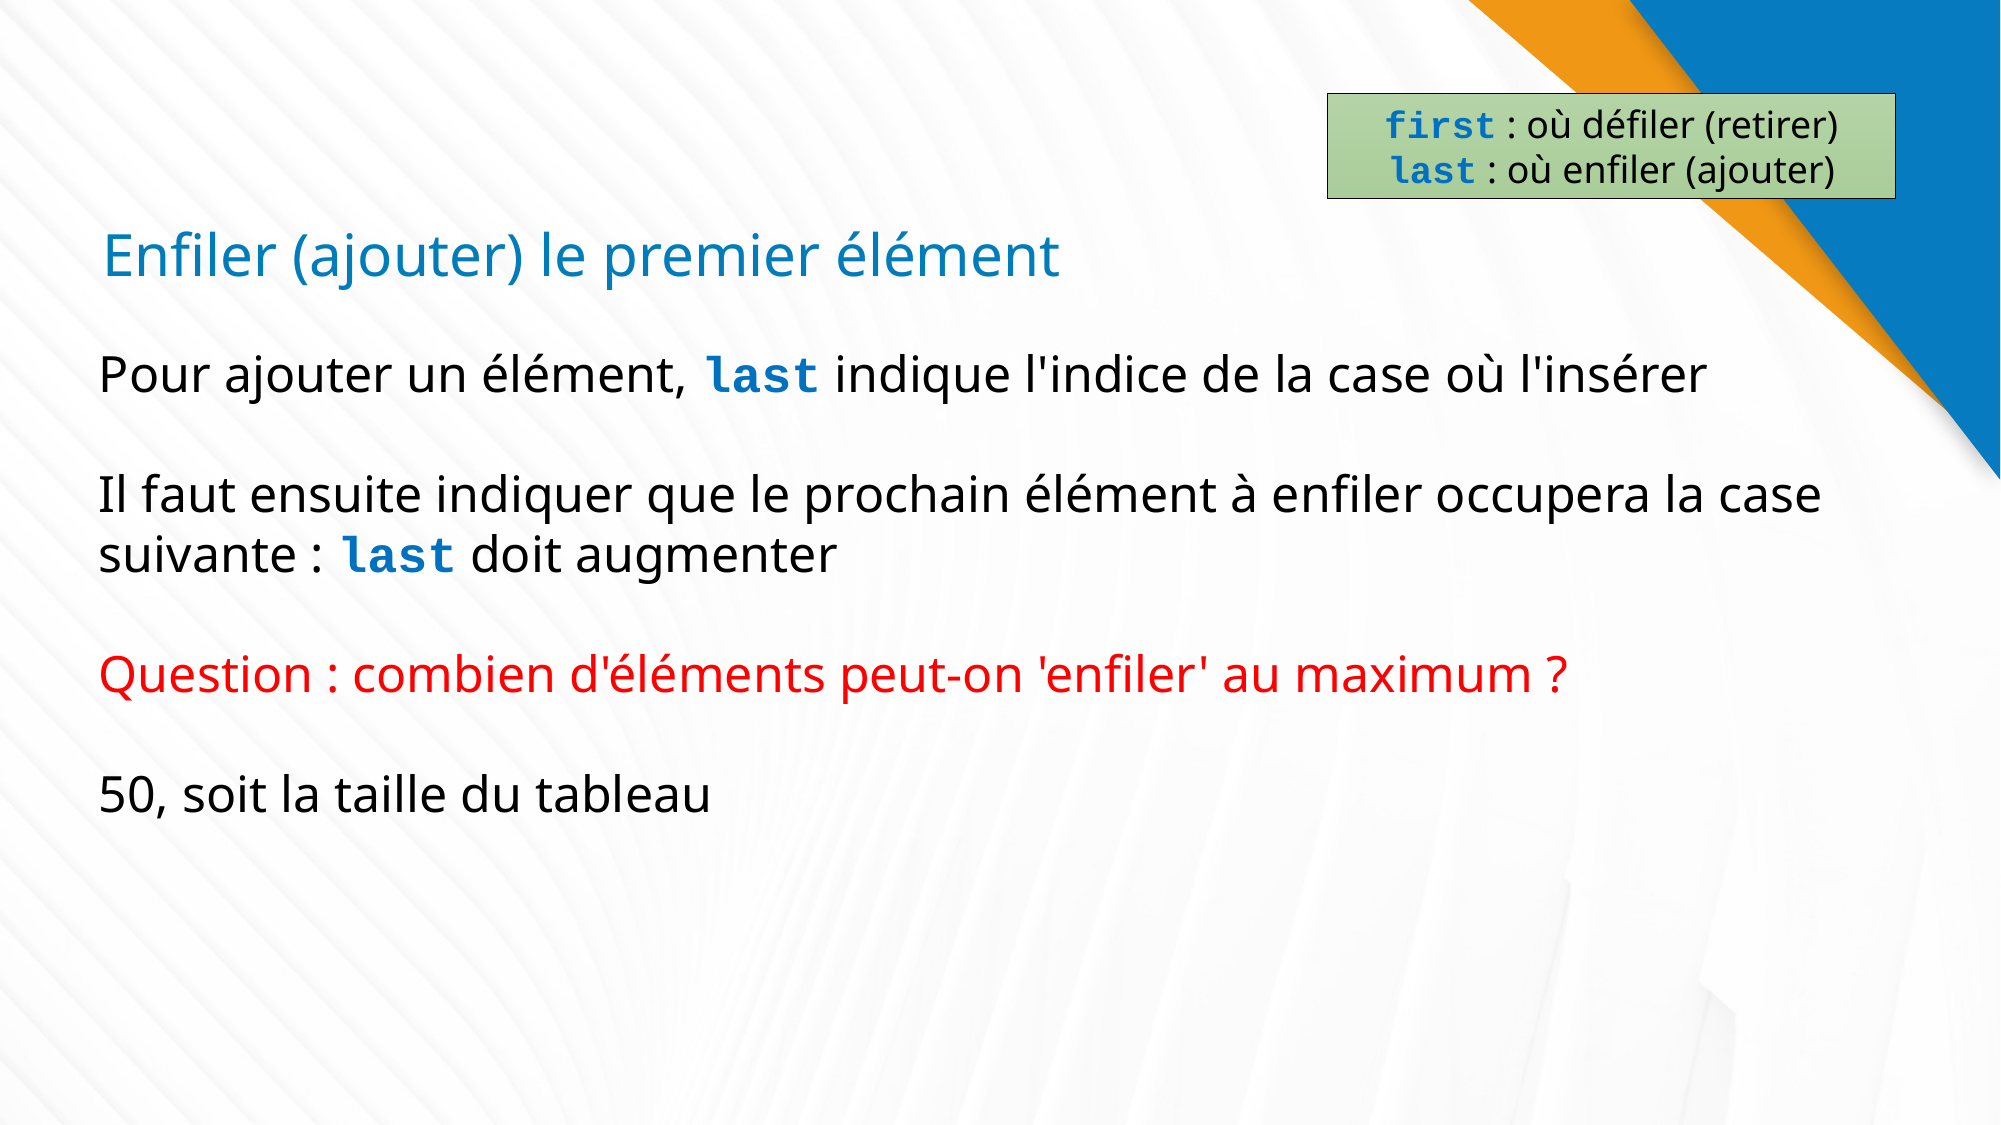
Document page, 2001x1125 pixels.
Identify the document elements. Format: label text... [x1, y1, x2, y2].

text_box Pour ajouter un élément, last indique l'indice de la case où l'insérer Il faut ensuite indiquer que le prochain élément à enfiler occupera la case suivante : last doit augmenter Question : combien d'éléments peut-on 'enfiler' au maximum ? 50, soit la taille du tableau [84, 334, 1931, 830]
text_box first : où défiler (retirer) last : où enfiler (ajouter) [1327, 93, 1896, 199]
title Enfiler (ajouter) le premier élément [102, 159, 1291, 297]
picture [0, 0, 2001, 1125]
